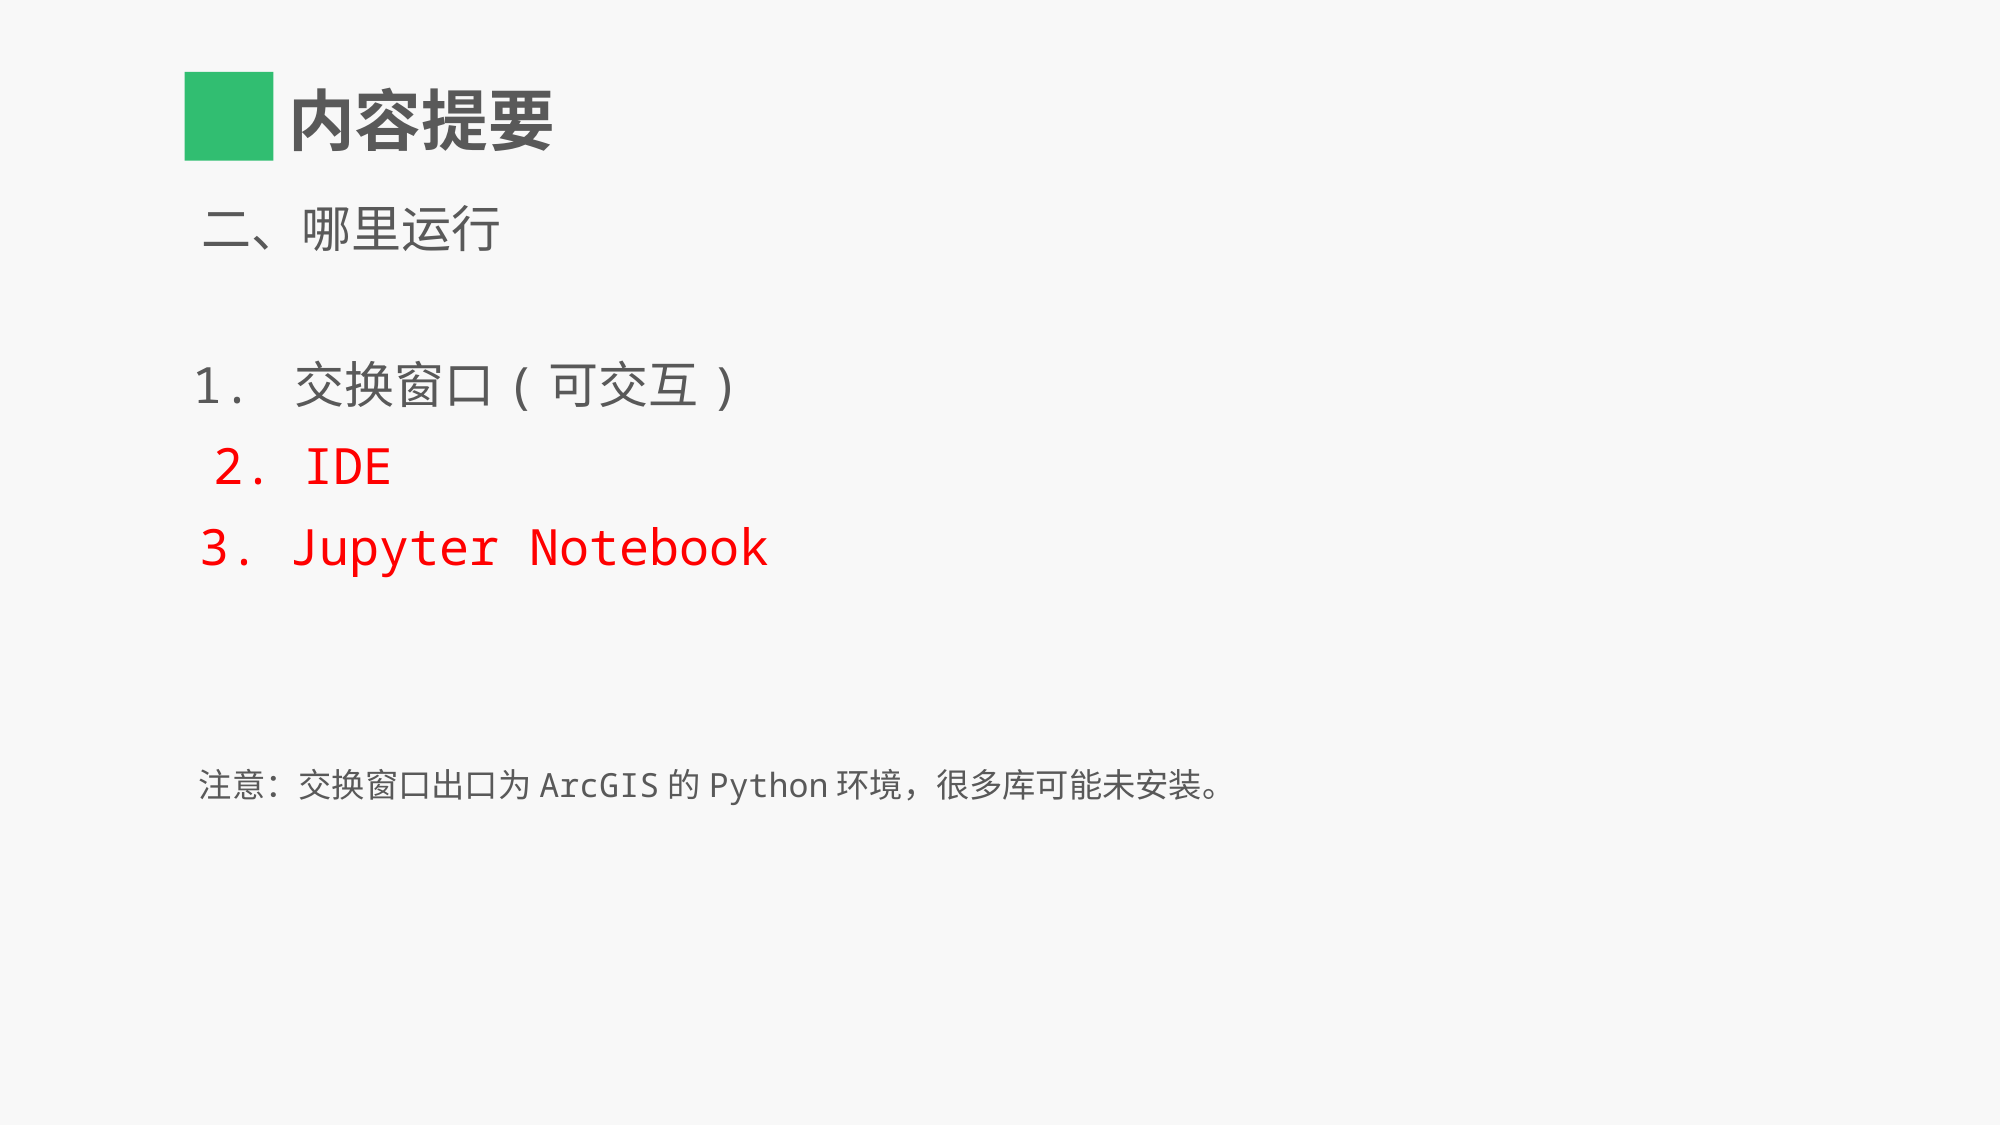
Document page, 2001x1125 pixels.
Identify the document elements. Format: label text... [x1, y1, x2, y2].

text_box 2. IDE [198, 427, 409, 502]
text_box 1. 交换窗口(可交互) [177, 346, 755, 422]
text_box 3. Jupyter Notebook [184, 507, 785, 583]
text_box 注意：交换窗口出口为ArcGIS的Python环境，很多库可能未安装。 [184, 756, 1251, 812]
text_box 二、哪里运行 [186, 190, 517, 266]
